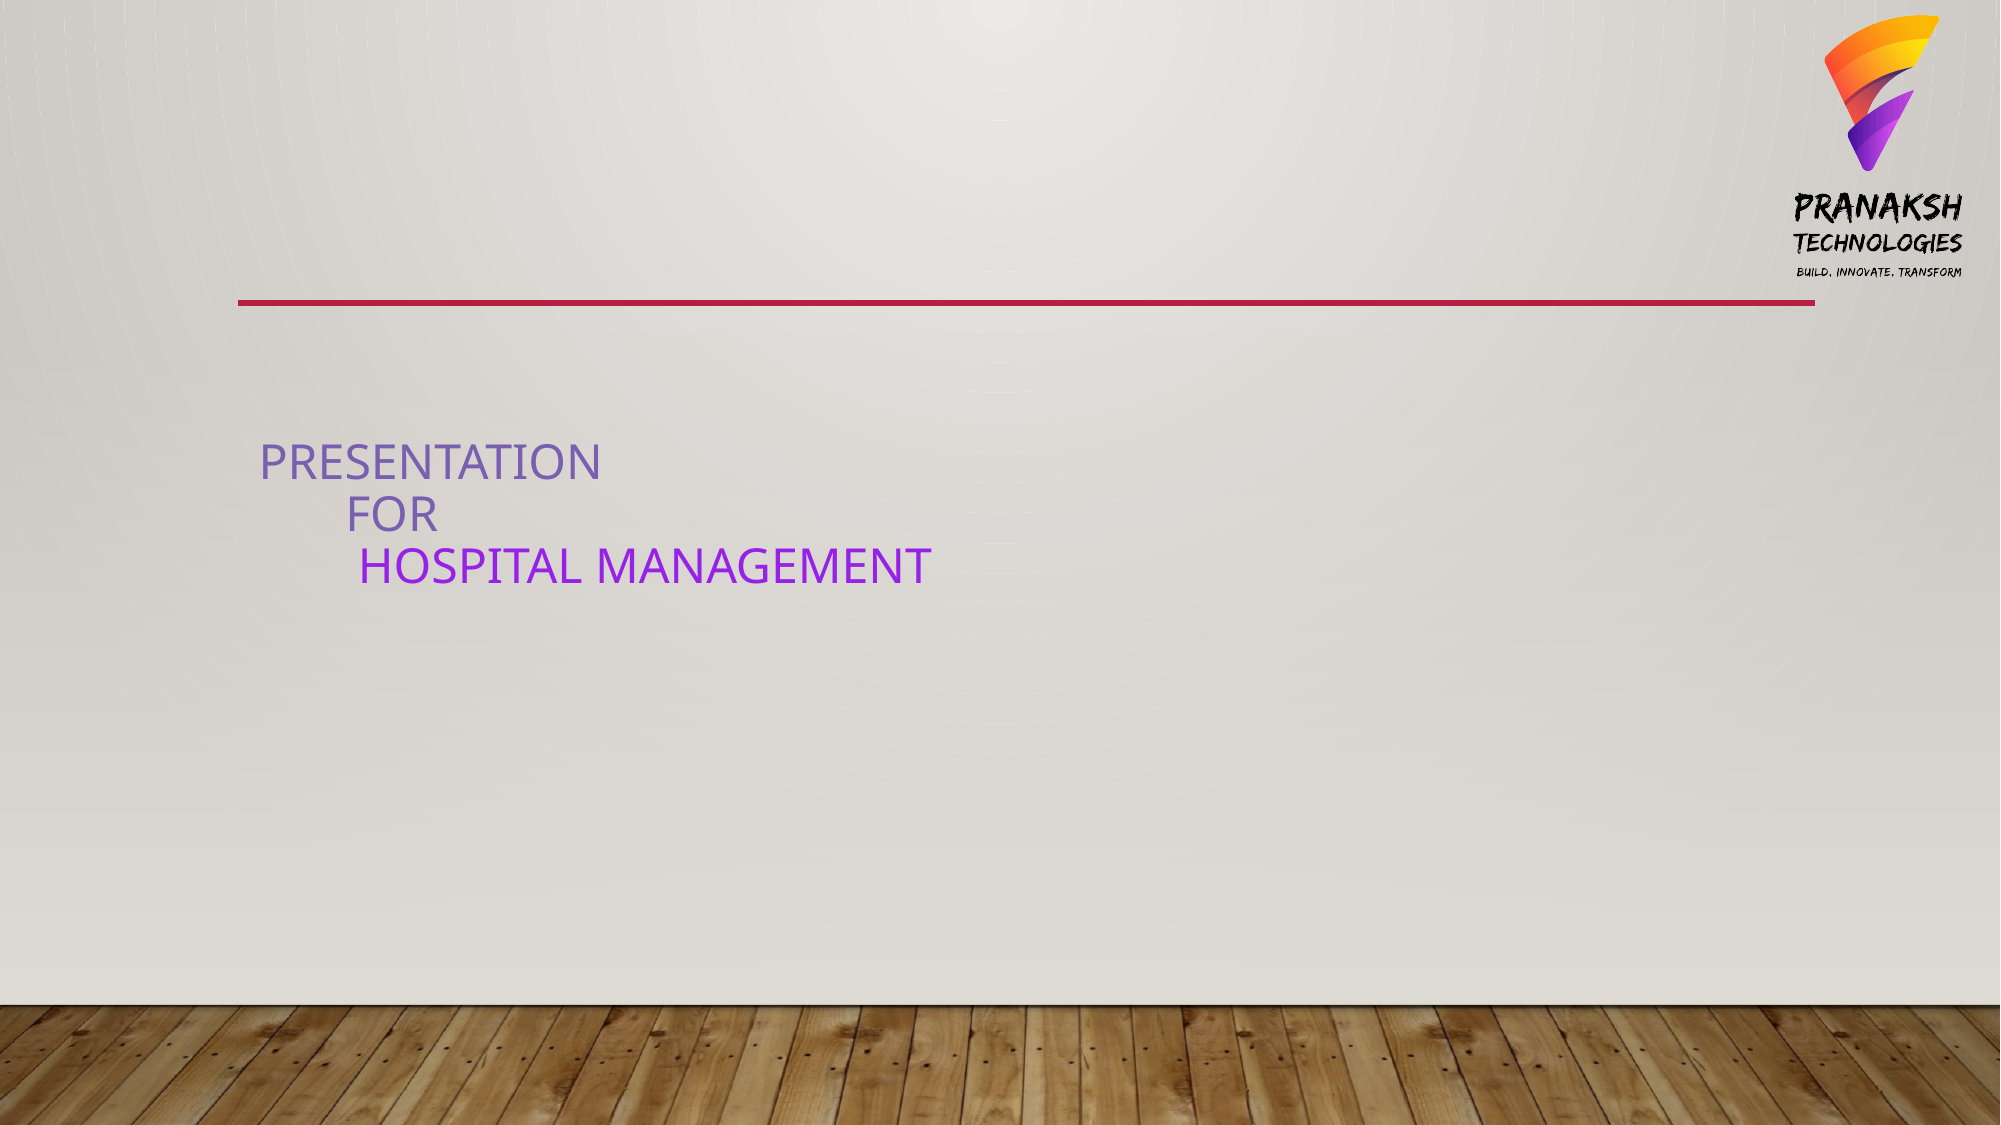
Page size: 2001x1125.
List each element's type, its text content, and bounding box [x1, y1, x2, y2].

picture [0, 1005, 2000, 1125]
title Presentation for hospital management [243, 430, 1819, 603]
picture [1793, 15, 1963, 278]
